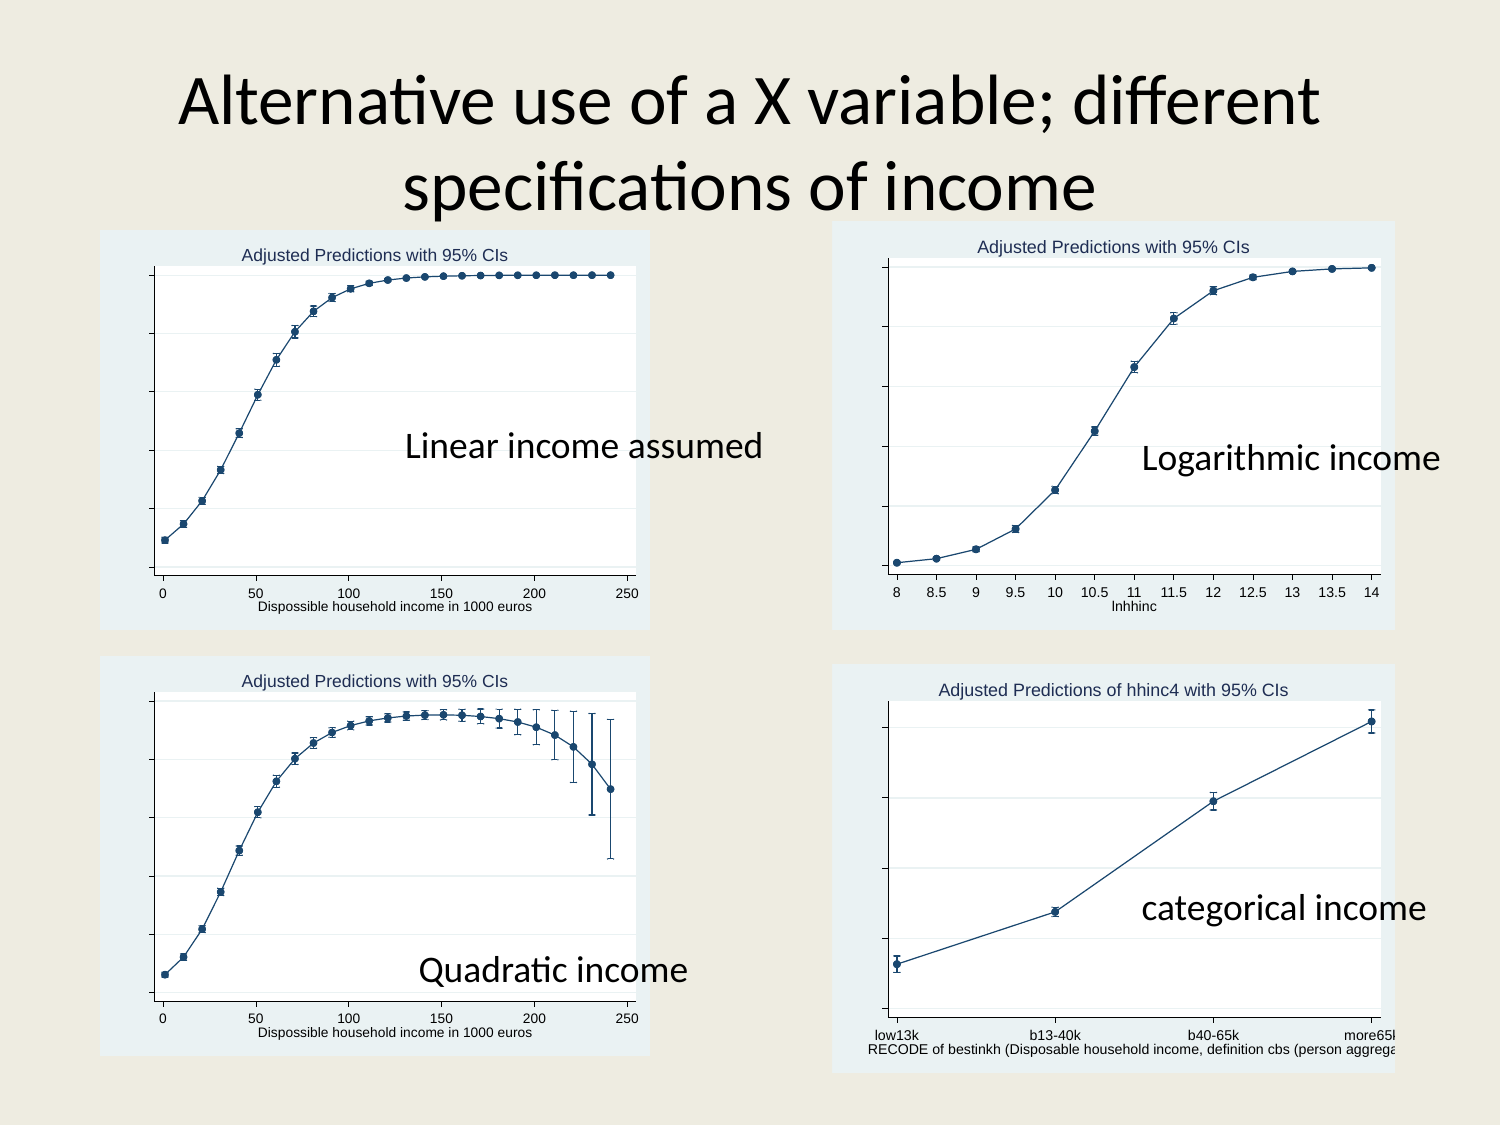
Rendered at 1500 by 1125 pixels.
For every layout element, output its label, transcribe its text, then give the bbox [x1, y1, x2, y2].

title Alternative use of a X variable; different specifications of income [75, 45, 1425, 233]
text_box categorical income [1401, 875, 1443, 936]
picture [99, 655, 651, 1057]
picture [99, 229, 651, 631]
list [832, 220, 1396, 631]
picture [832, 663, 1396, 1074]
text_box Linear income assumed [654, 413, 779, 474]
text_box Quadratic income [654, 937, 704, 998]
text_box Logarithmic income [1401, 425, 1457, 486]
